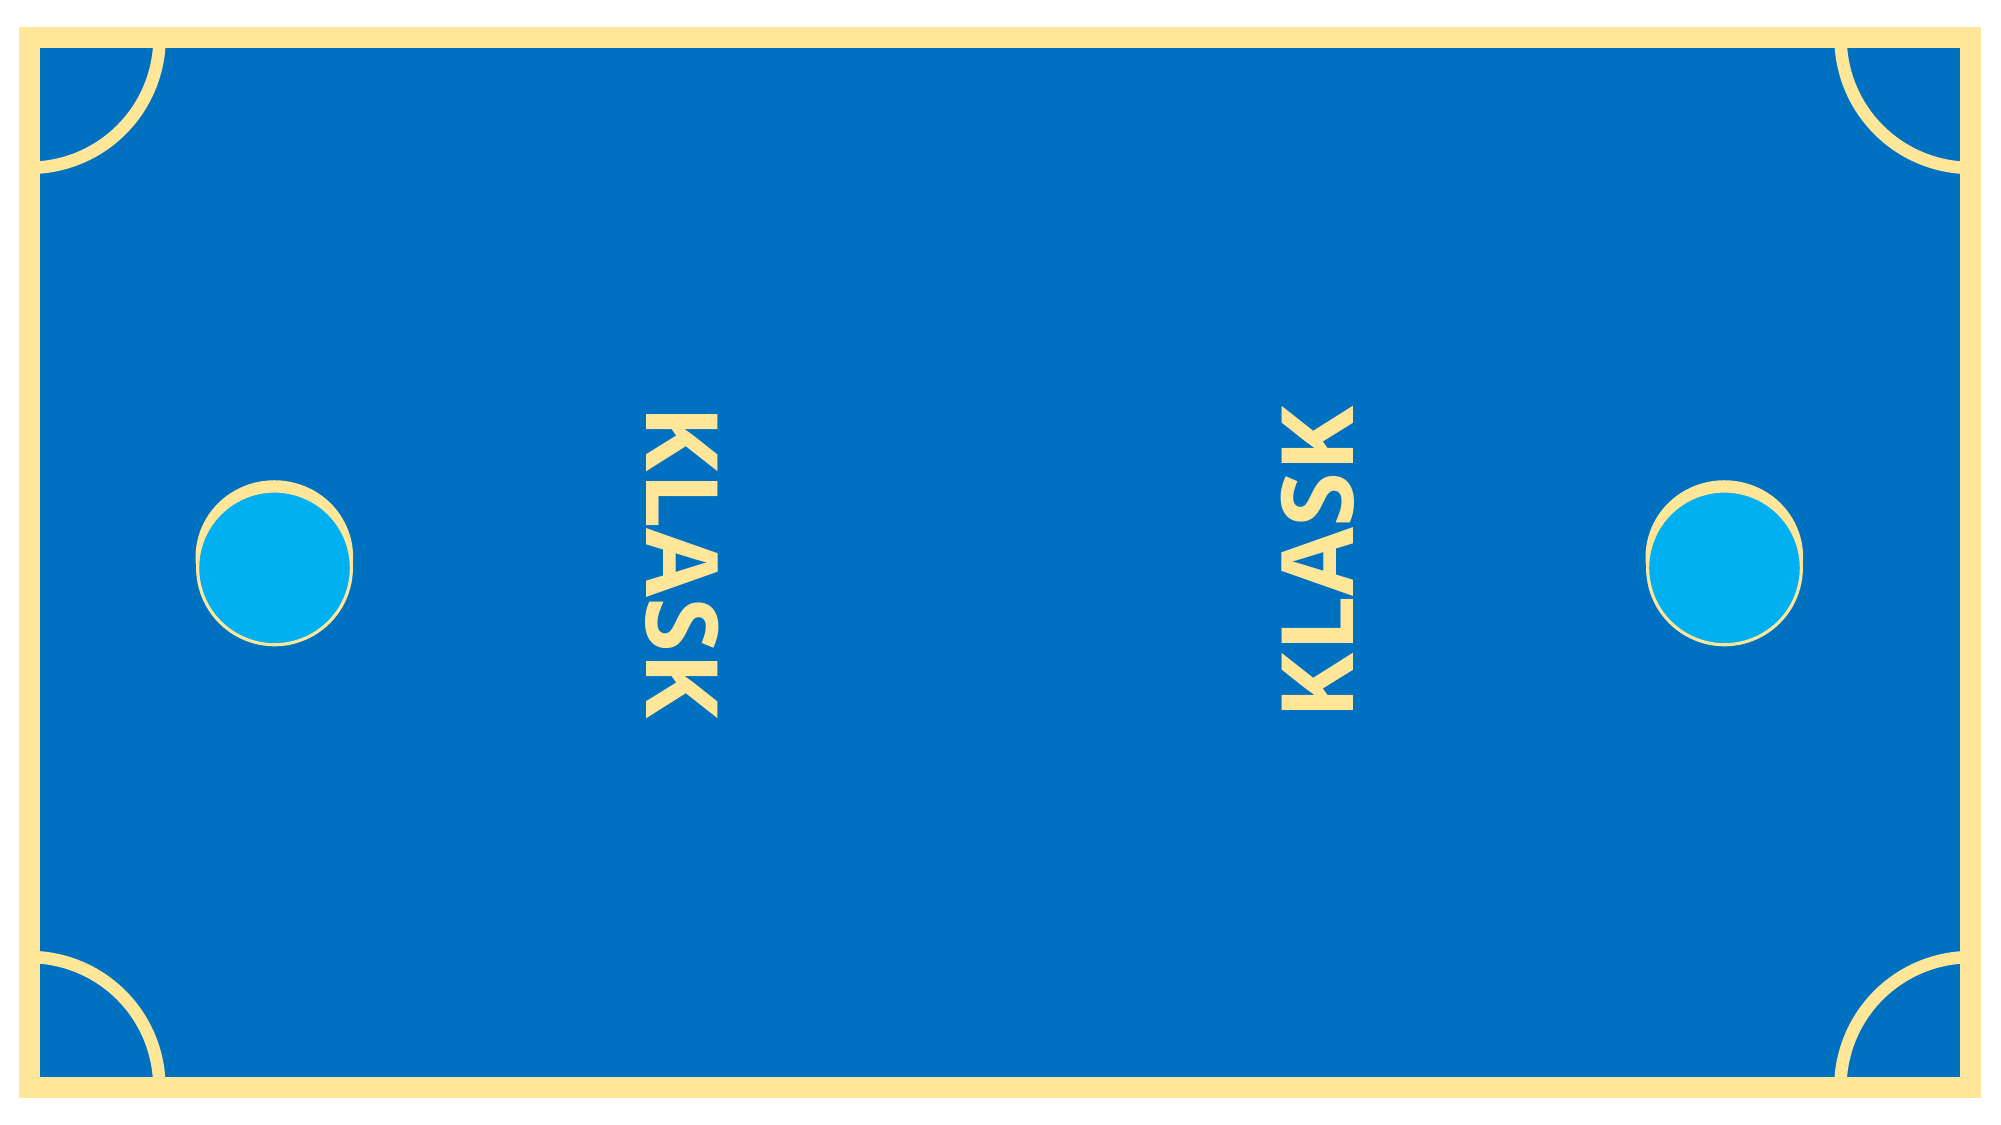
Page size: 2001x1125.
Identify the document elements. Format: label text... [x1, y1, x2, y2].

text_box [29, 956, 160, 1088]
text_box [29, 37, 161, 169]
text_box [1645, 480, 1804, 645]
text_box KLASK [1245, 390, 1381, 734]
text_box [1840, 37, 1971, 169]
text_box KLASK [619, 390, 754, 734]
text_box [28, 37, 1972, 1088]
text_box [1839, 956, 1971, 1088]
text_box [195, 480, 354, 645]
